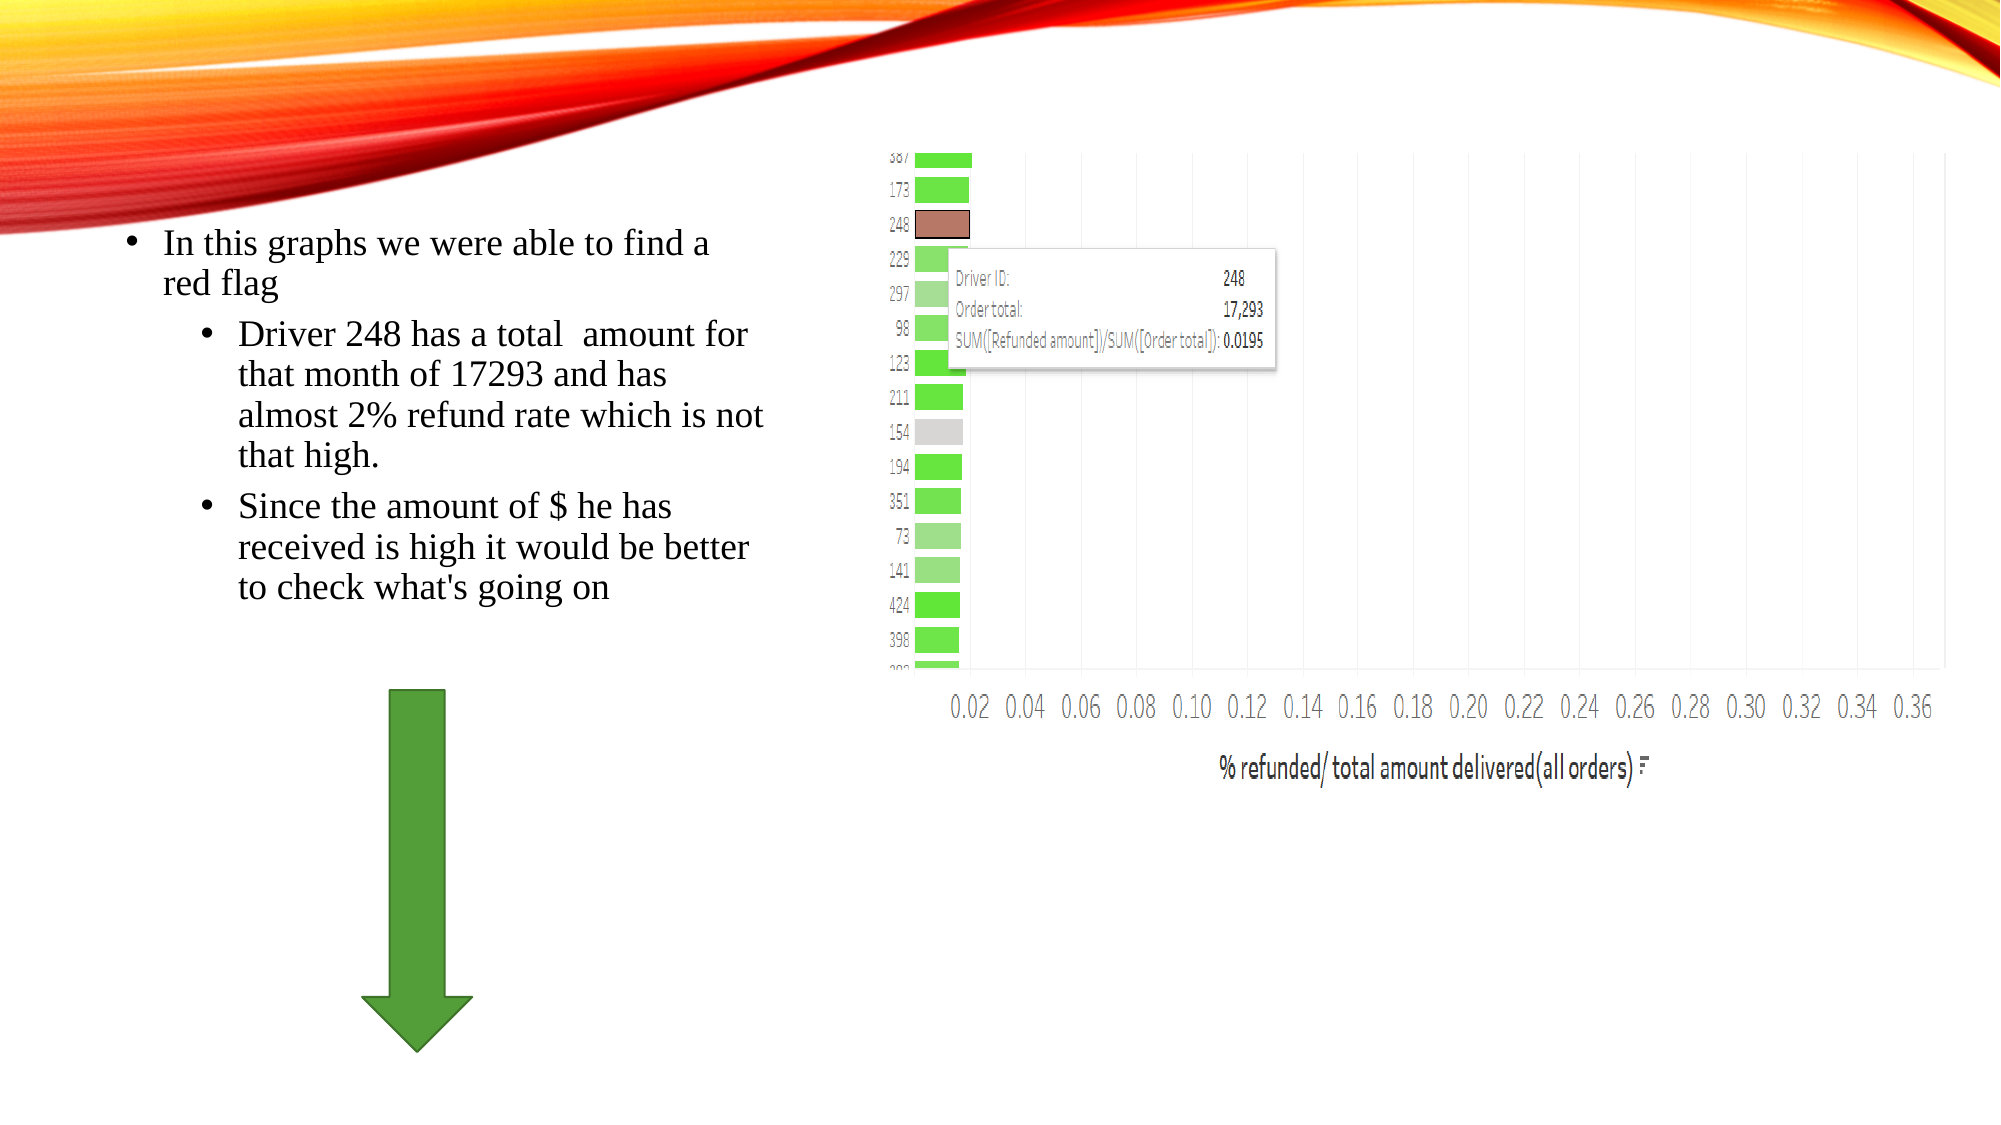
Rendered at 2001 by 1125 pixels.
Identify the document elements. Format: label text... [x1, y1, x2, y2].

text_box [170, 359, 1946, 1021]
text_box [361, 689, 474, 1053]
picture [0, 0, 2000, 814]
list In this graphs we were able to find a red flag Driver 248 has a total amount for that month of 17293 and has almost 2% refund rate which is not that high. Since the amount of $ he has received is high it would be better to check what's going on [110, 215, 782, 833]
